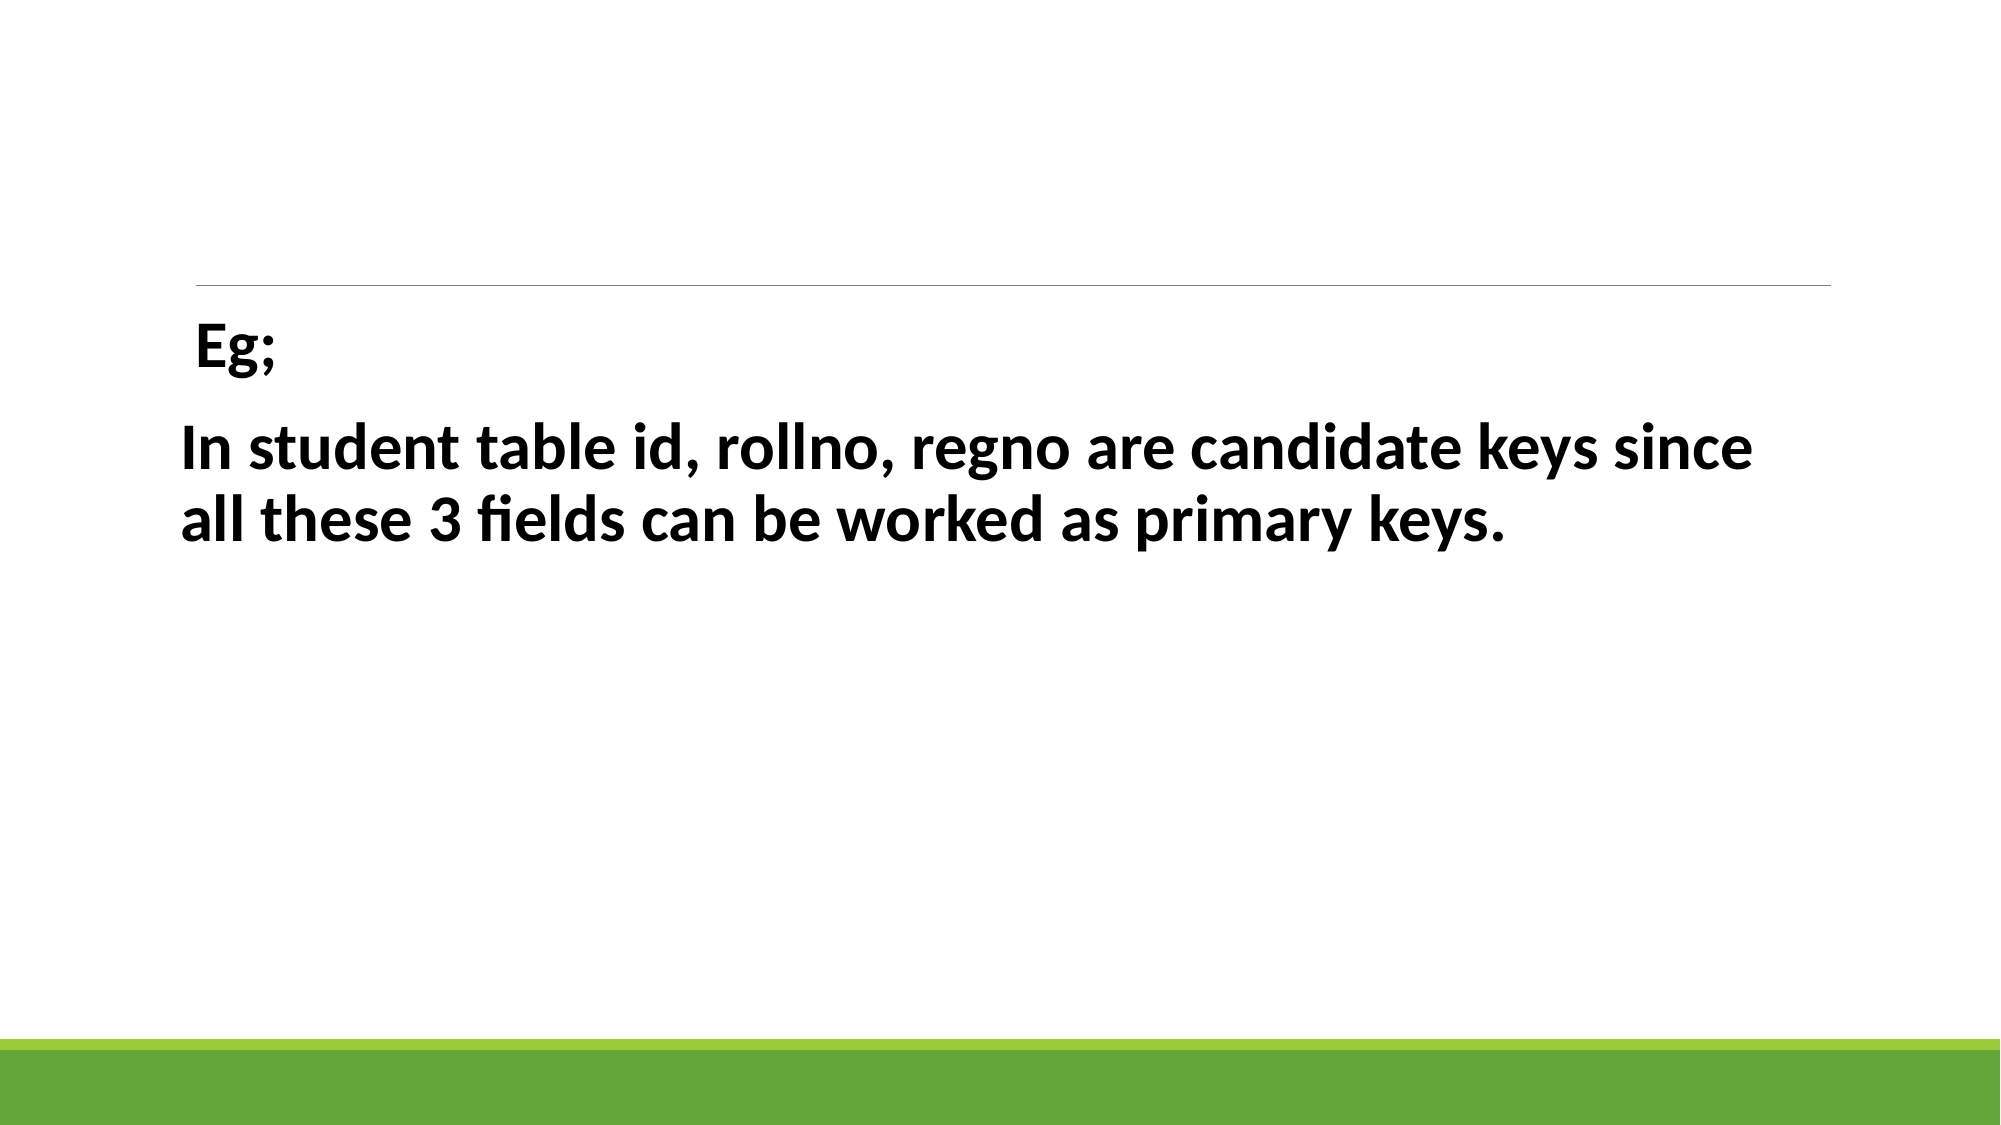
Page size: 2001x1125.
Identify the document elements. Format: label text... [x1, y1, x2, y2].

list Eg; In student table id, rollno, regno are candidate keys since all these 3 fields can be worked as primary keys. [180, 302, 1830, 963]
